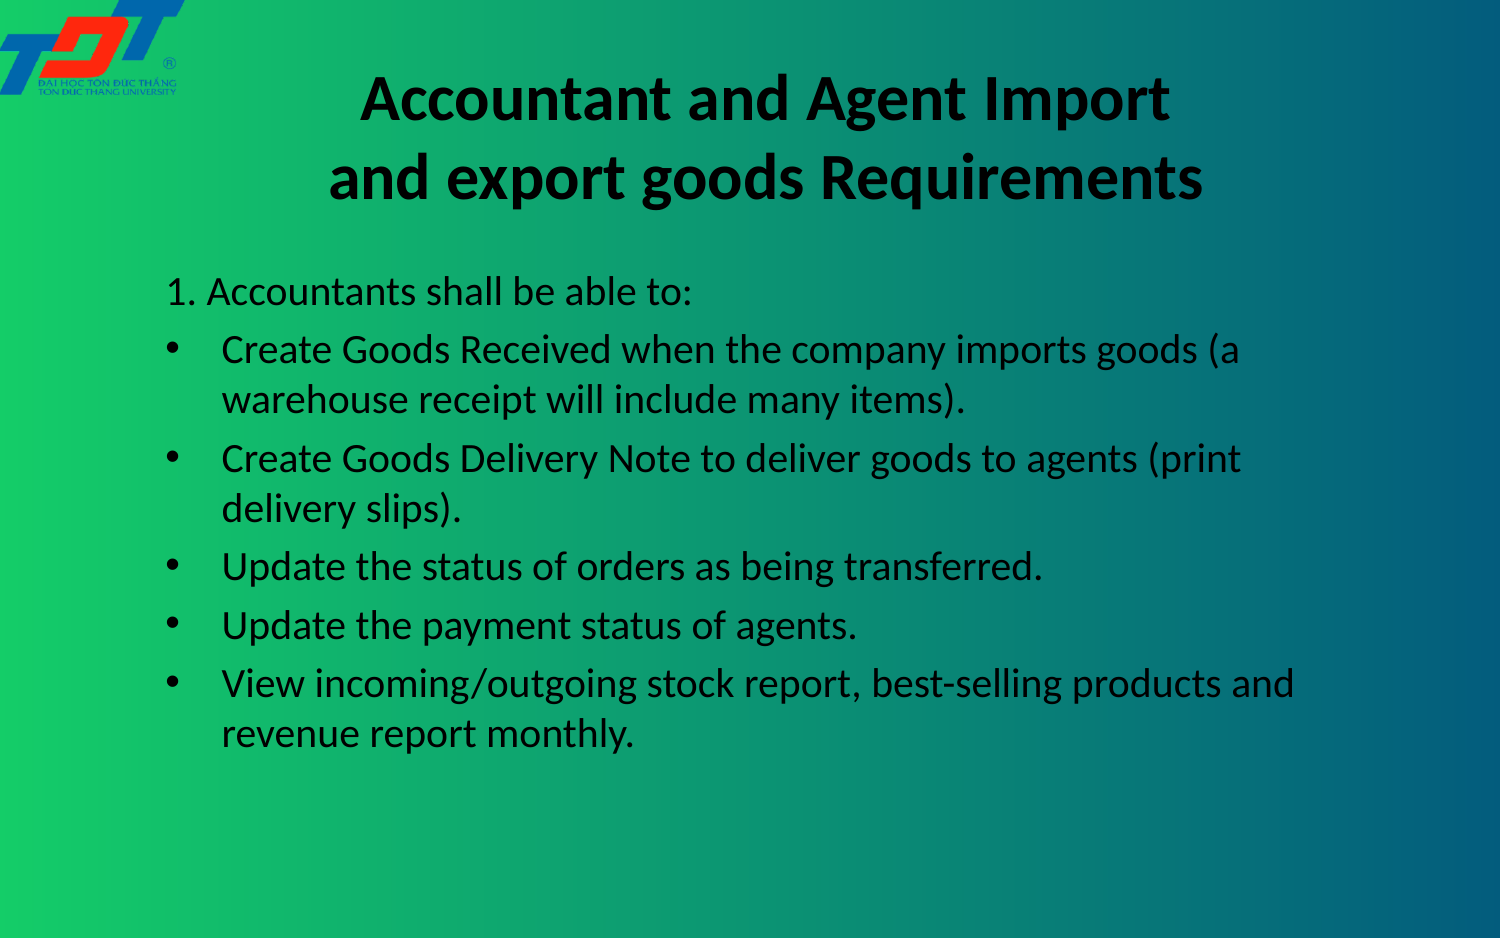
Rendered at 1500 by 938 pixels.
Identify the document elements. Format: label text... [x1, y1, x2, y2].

list 1. Accountants shall be able to: Create Goods Received when the company imports goods (a warehouse receipt will include many items). Create Goods Delivery Note to deliver goods to agents (print delivery slips). Update the status of orders as being transferred. Update the payment status of agents. View incoming/outgoing stock report, best-selling products and revenue report monthly. [150, 256, 1384, 825]
text_box Accountant and Agent Import and export goods Requirements [230, 46, 1302, 221]
picture [0, 0, 185, 95]
